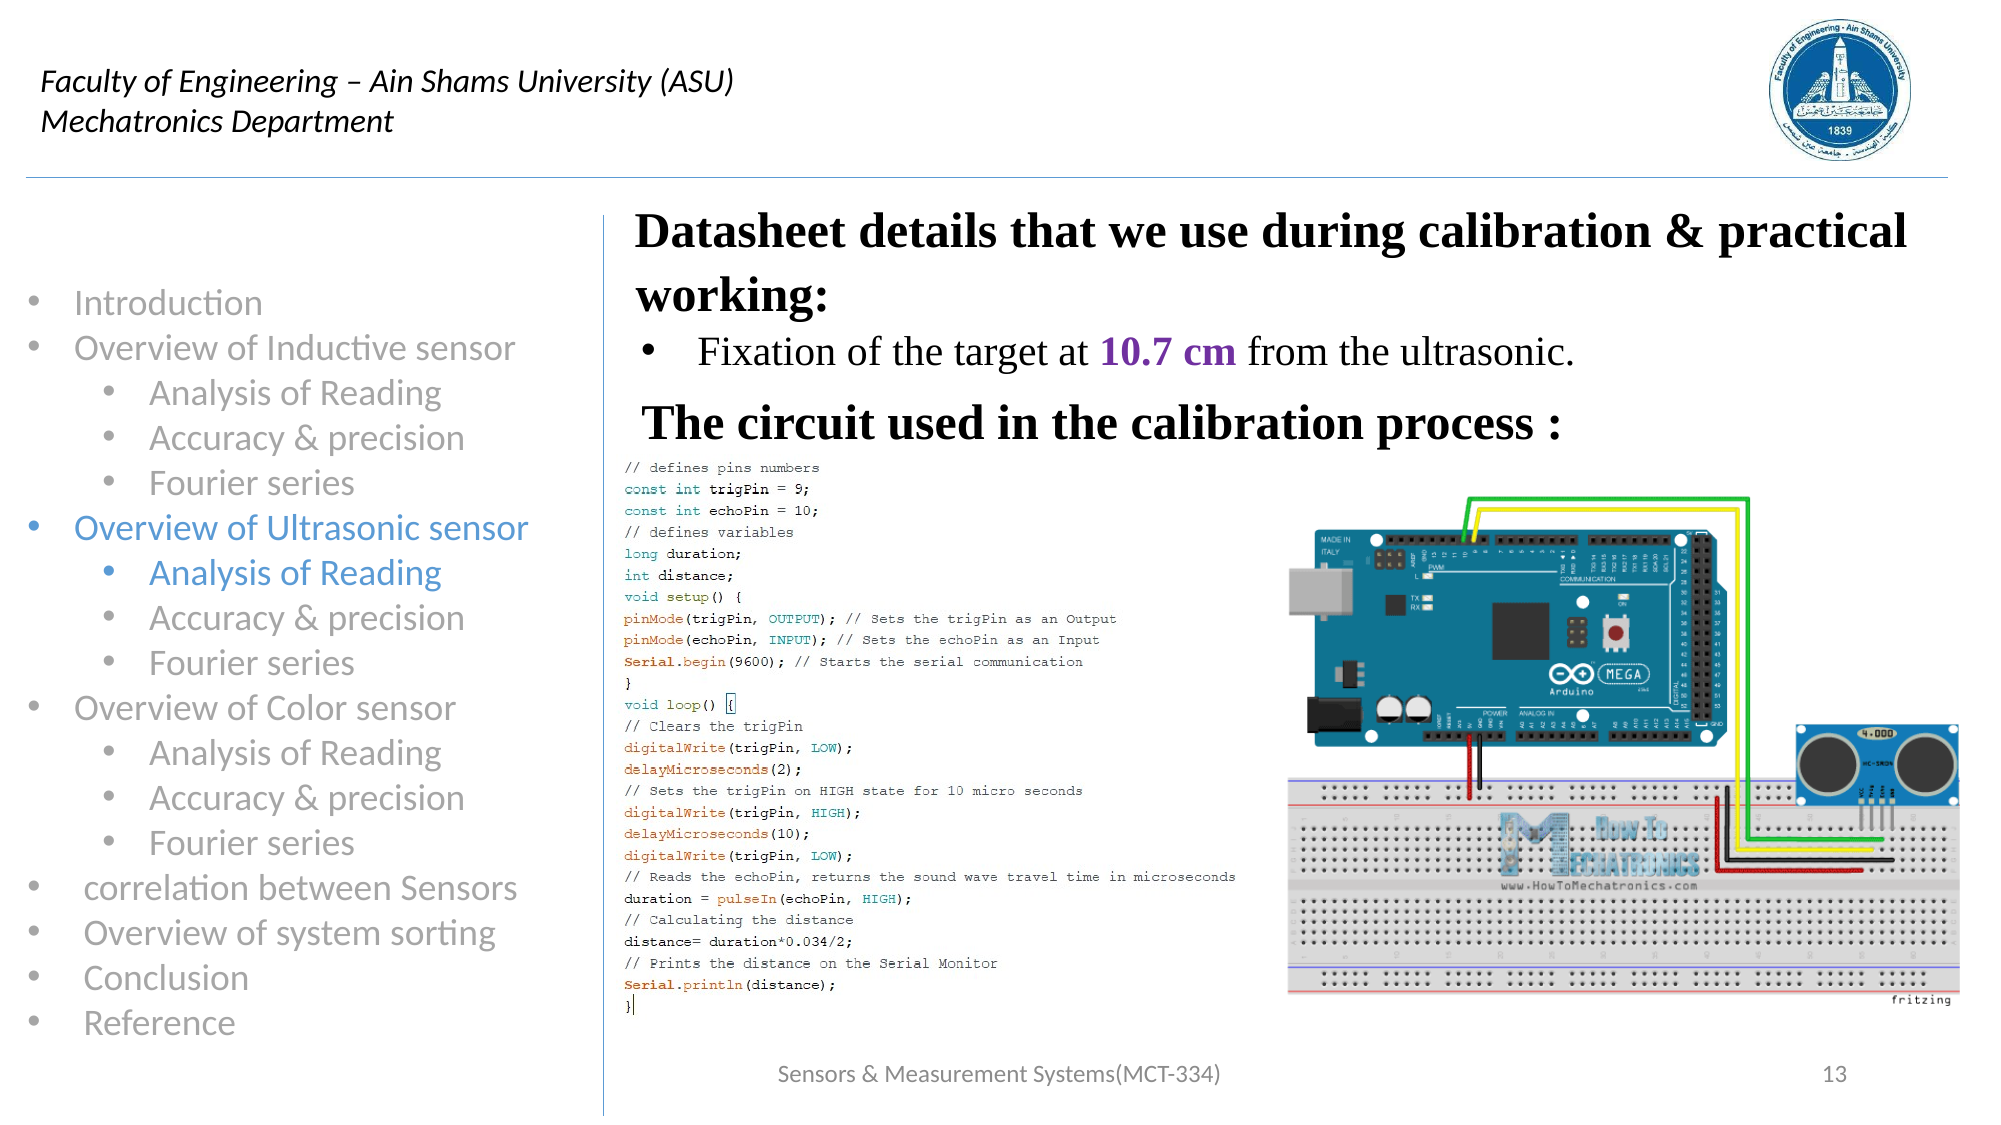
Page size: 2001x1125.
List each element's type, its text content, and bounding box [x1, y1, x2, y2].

footer Sensors & Measurement Systems(MCT-334) [662, 1042, 1338, 1103]
text_box Datasheet details that we use during calibration & practical working: Fixation of the target at 10.7 cm from the ultrasonic. [551, 185, 1948, 382]
text_box The circuit used in the calibration process : [626, 377, 1658, 457]
text_box Introduction Overview of Inductive sensor Analysis of Reading Accuracy & precision Fourier series Overview of Ultrasonic sensor Analysis of Reading Accuracy & precision Fourier series Overview of Color sensor Analysis of Reading Accuracy & precision Fourier series correlation between Sensors Overview of system sorting Conclusion Reference [12, 271, 603, 1051]
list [1769, 19, 1911, 161]
picture [616, 454, 1962, 1043]
text_box Faculty of Engineering – Ain Shams University (ASU) Mechatronics Department [25, 51, 950, 146]
slide_number 13 [1412, 1042, 1863, 1103]
